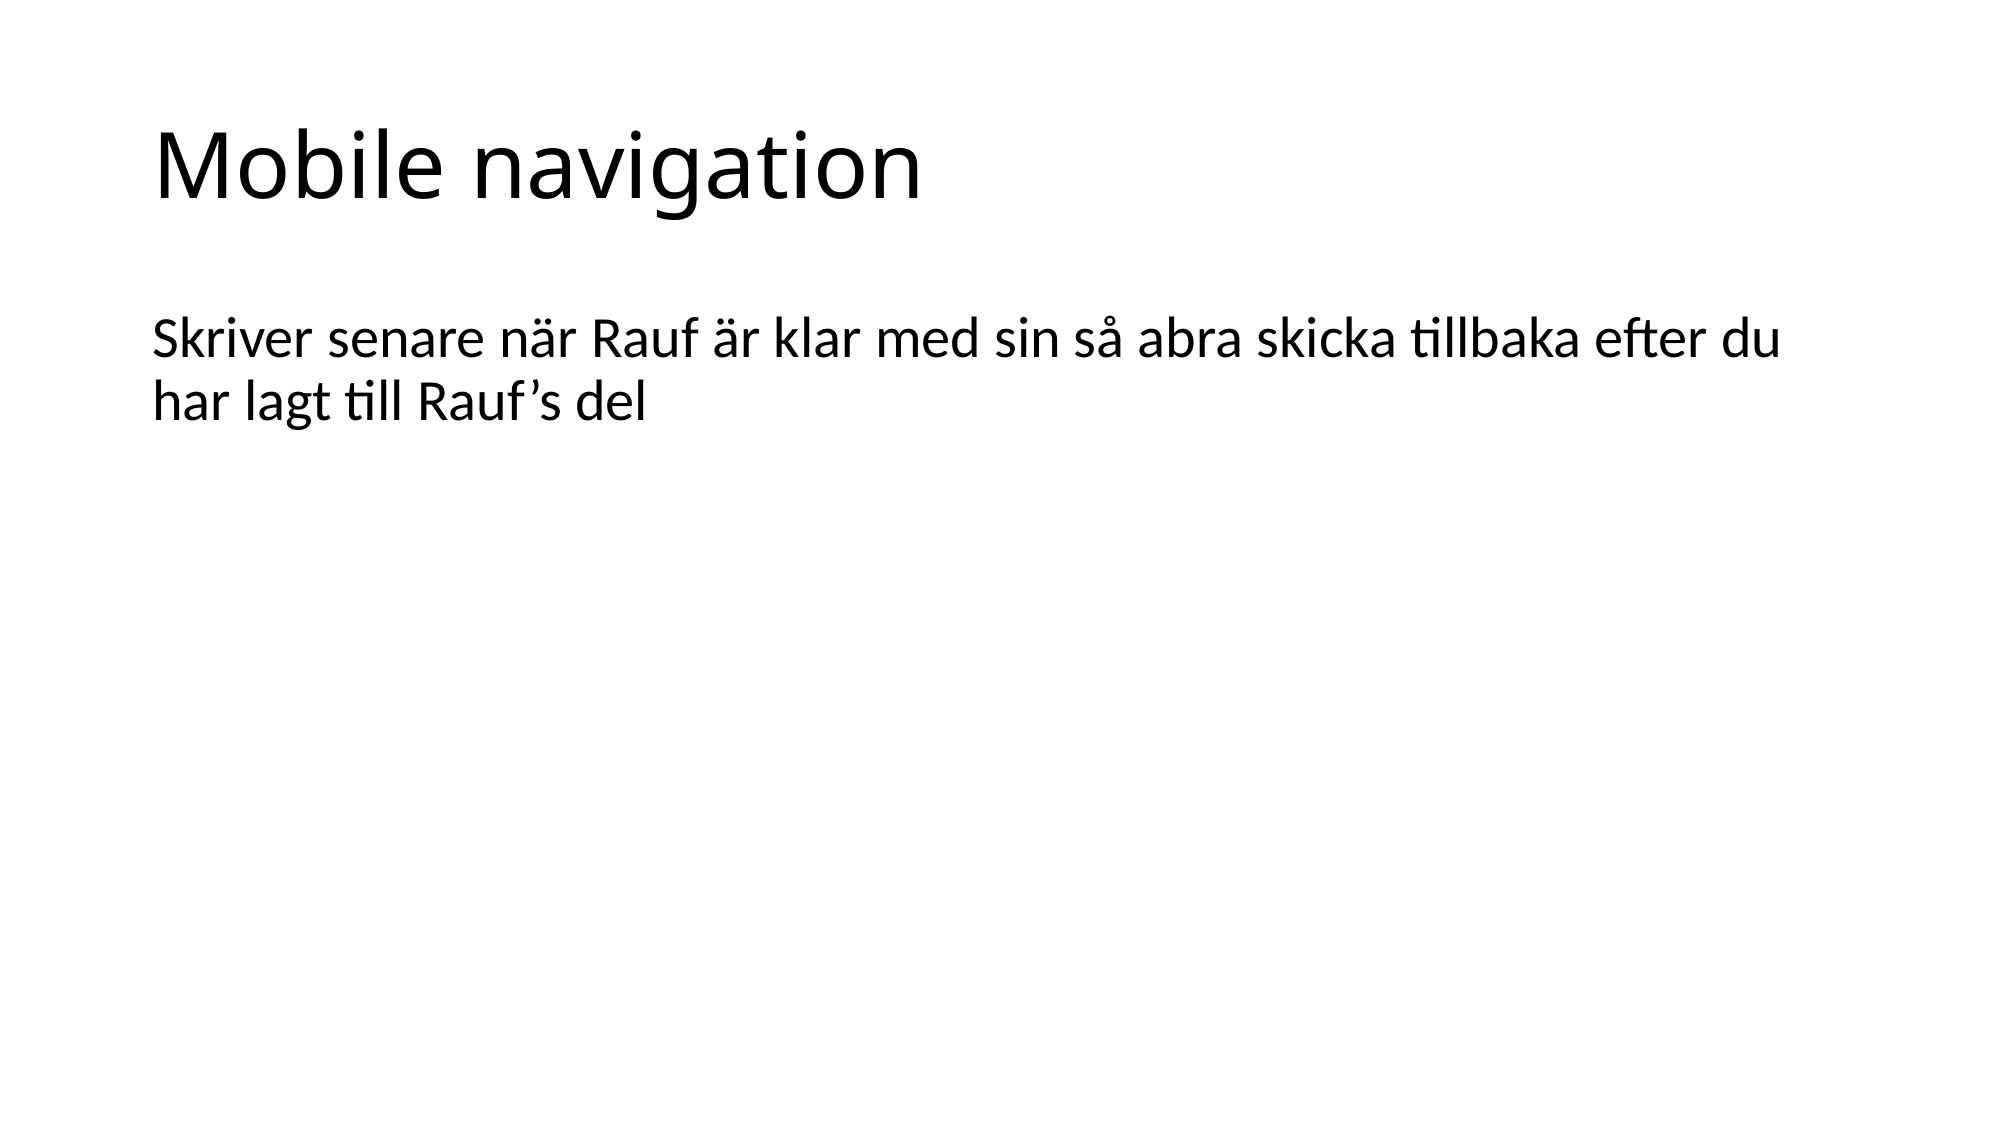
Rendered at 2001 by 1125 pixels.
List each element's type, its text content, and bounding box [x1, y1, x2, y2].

list Skriver senare när Rauf är klar med sin så abra skicka tillbaka efter du har lagt till Rauf’s del [137, 299, 1863, 1014]
title Mobile navigation [137, 59, 1863, 278]
